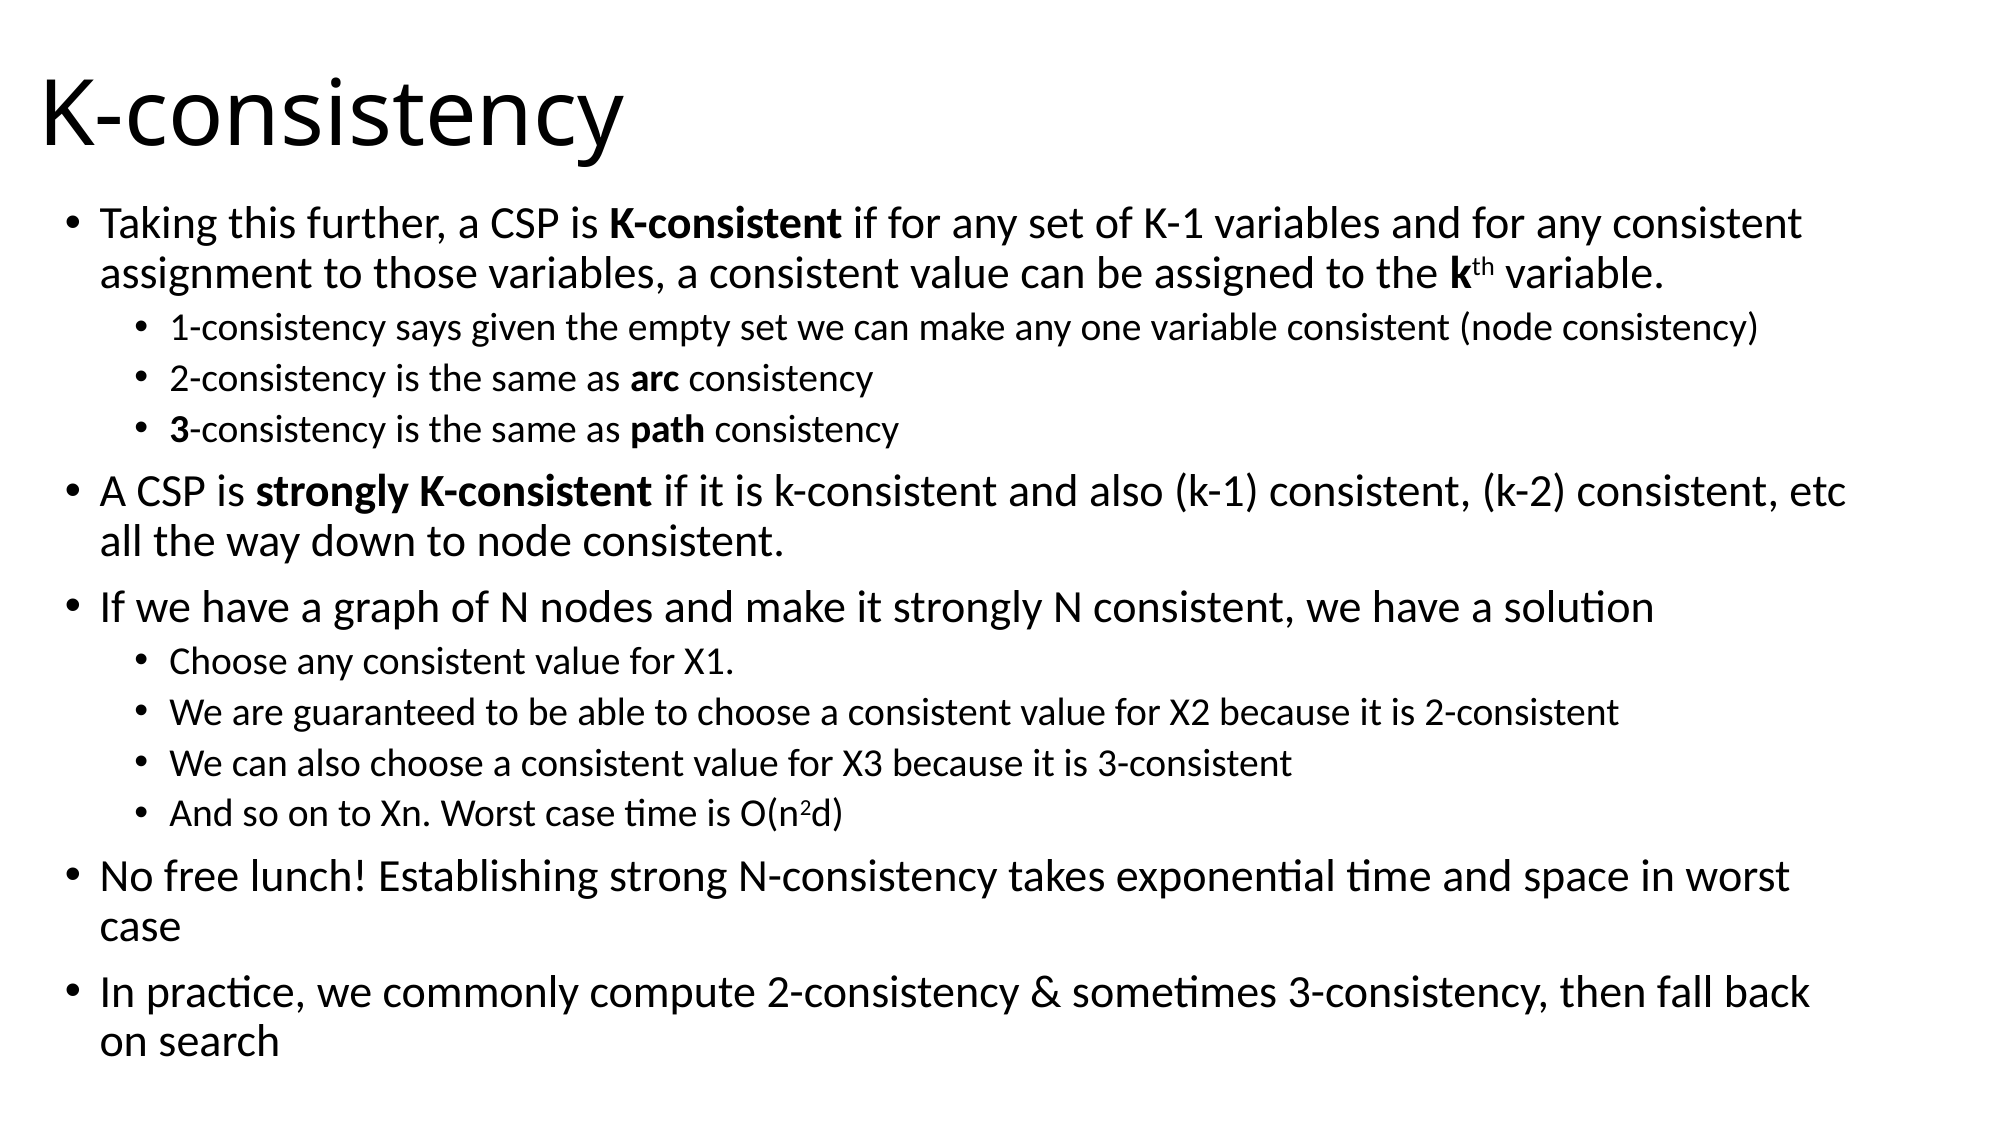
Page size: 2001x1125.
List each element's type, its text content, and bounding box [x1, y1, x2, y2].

title K-consistency [23, 7, 1749, 225]
list Taking this further, a CSP is K-consistent if for any set of K-1 variables and for any consistent assignment to those variables, a consistent value can be assigned to the kth variable. 1-consistency says given the empty set we can make any one variable consistent (node consistency) 2-consistency is the same as arc consistency 3-consistency is the same as path consistency A CSP is strongly K-consistent if it is k-consistent and also (k-1) consistent, (k-2) consistent, etc all the way down to node consistent. If we have a graph of N nodes and make it strongly N consistent, we have a solution Choose any consistent value for X1. We are guaranteed to be able to choose a consistent value for X2 because it is 2-consistent We can also choose a consistent value for X3 because it is 3-consistent And so on to Xn. Worst case time is O(n2d) No free lunch! Establishing strong N-consistency takes exponential time and space in worst case In practice, we commonly compute 2-consistency & sometimes 3-consistency, then fall back on search [49, 191, 1863, 1075]
